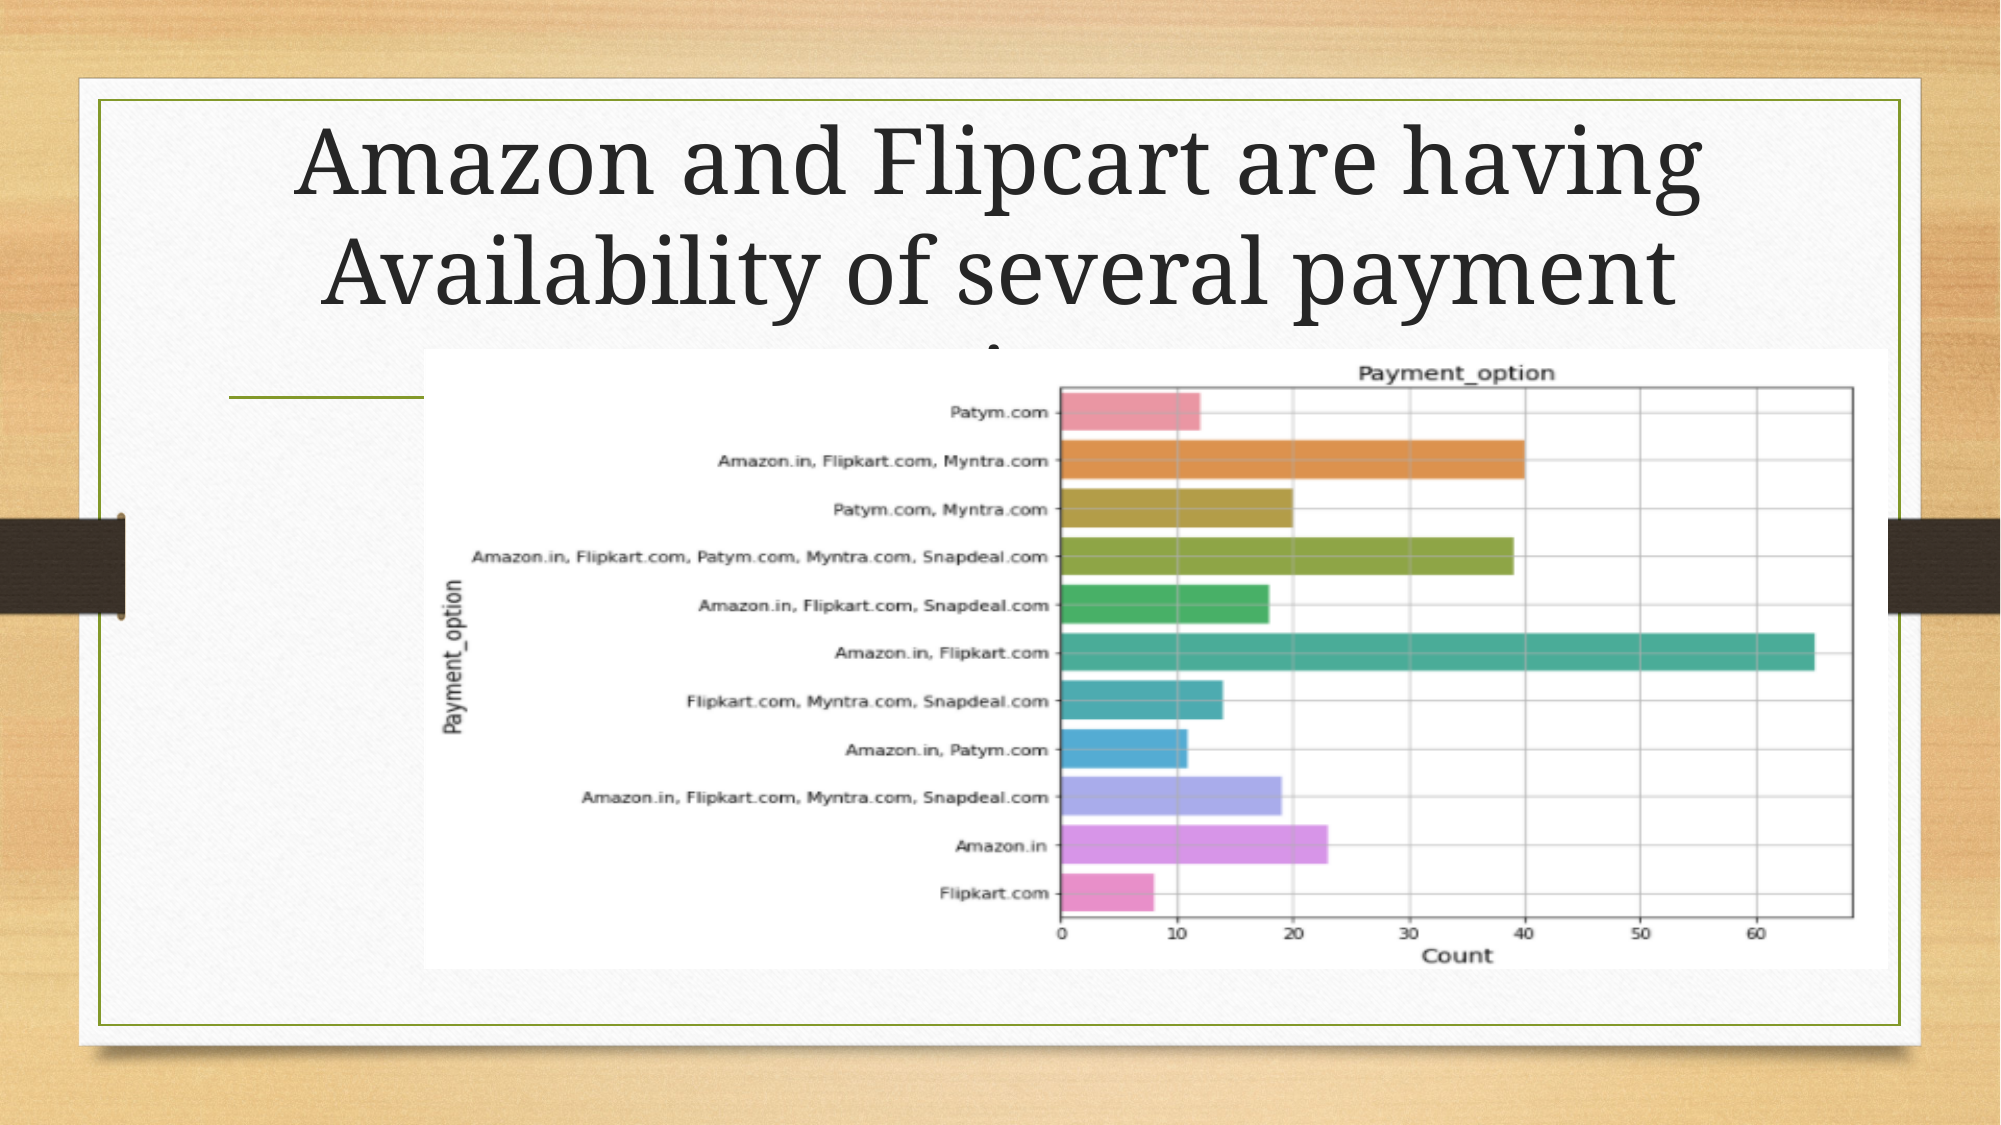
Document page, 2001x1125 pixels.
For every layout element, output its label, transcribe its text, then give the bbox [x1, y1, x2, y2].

picture [0, 0, 2001, 1125]
title Amazon and Flipcart are having Availability of several payment options [212, 161, 1788, 375]
